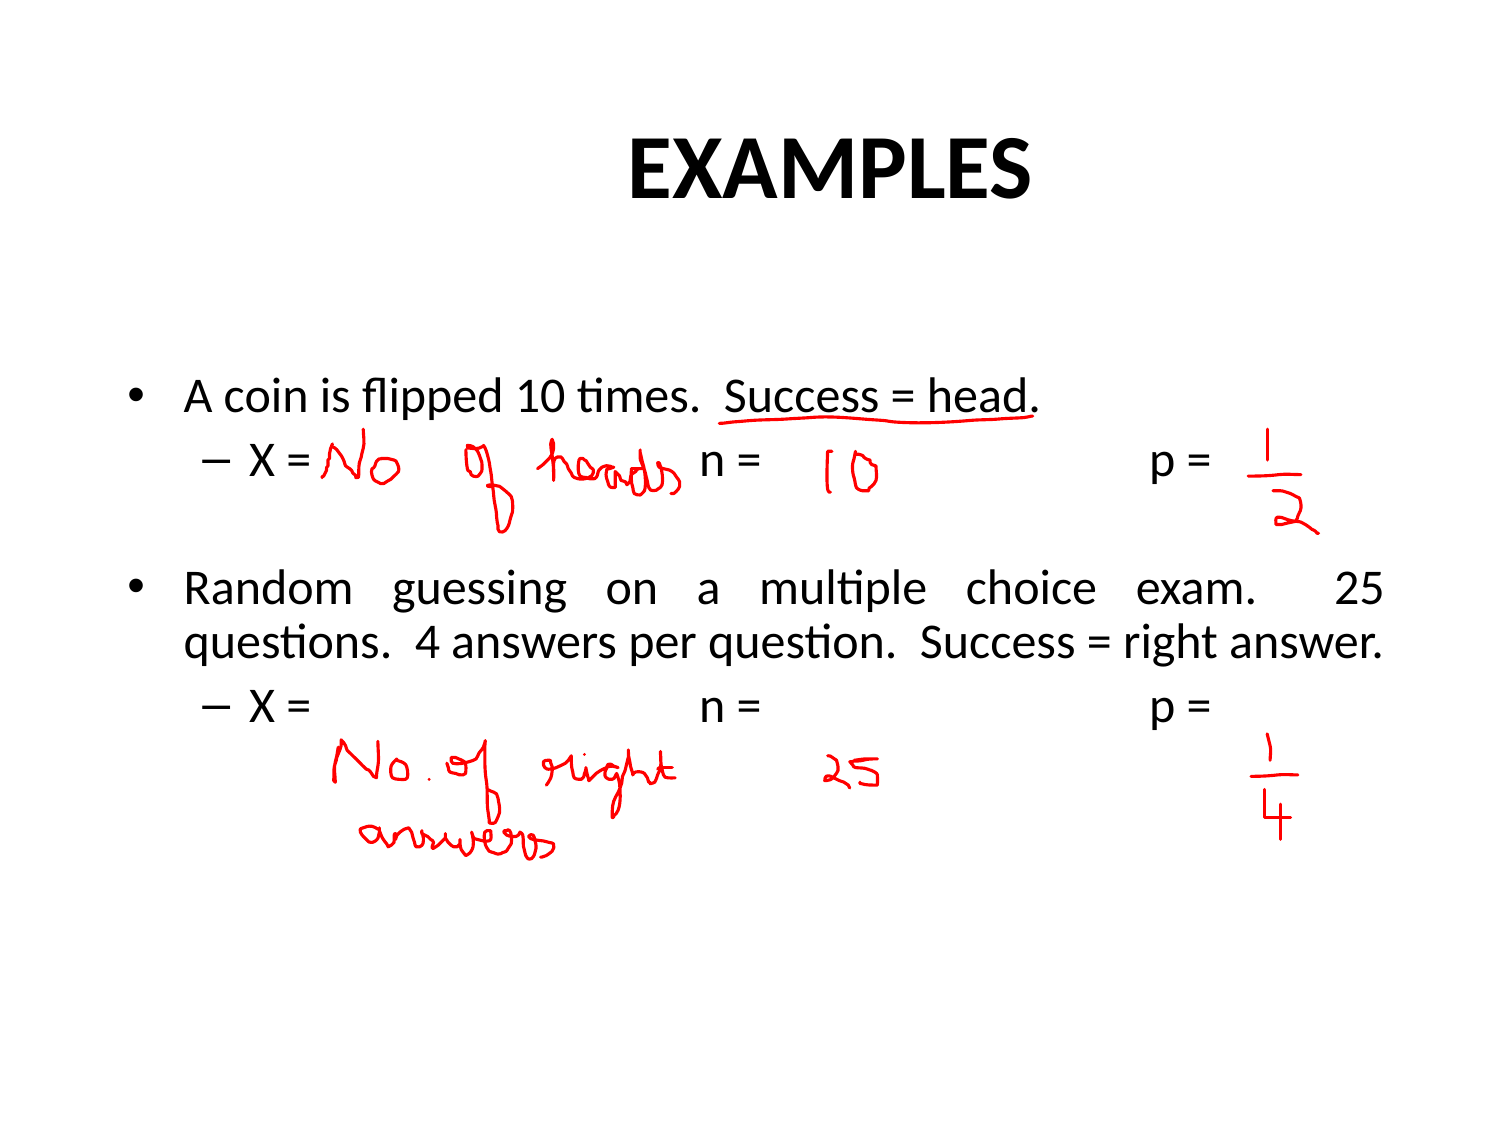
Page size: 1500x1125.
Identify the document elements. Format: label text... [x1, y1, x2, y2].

text_box EXAMPLES [224, 99, 1436, 288]
text_box A coin is flipped 10 times. Success = head. X = n = p = Random guessing on a multiple choice exam. 25 questions. 4 answers per question. Success = right answer. X = n = p = [112, 362, 1400, 1038]
